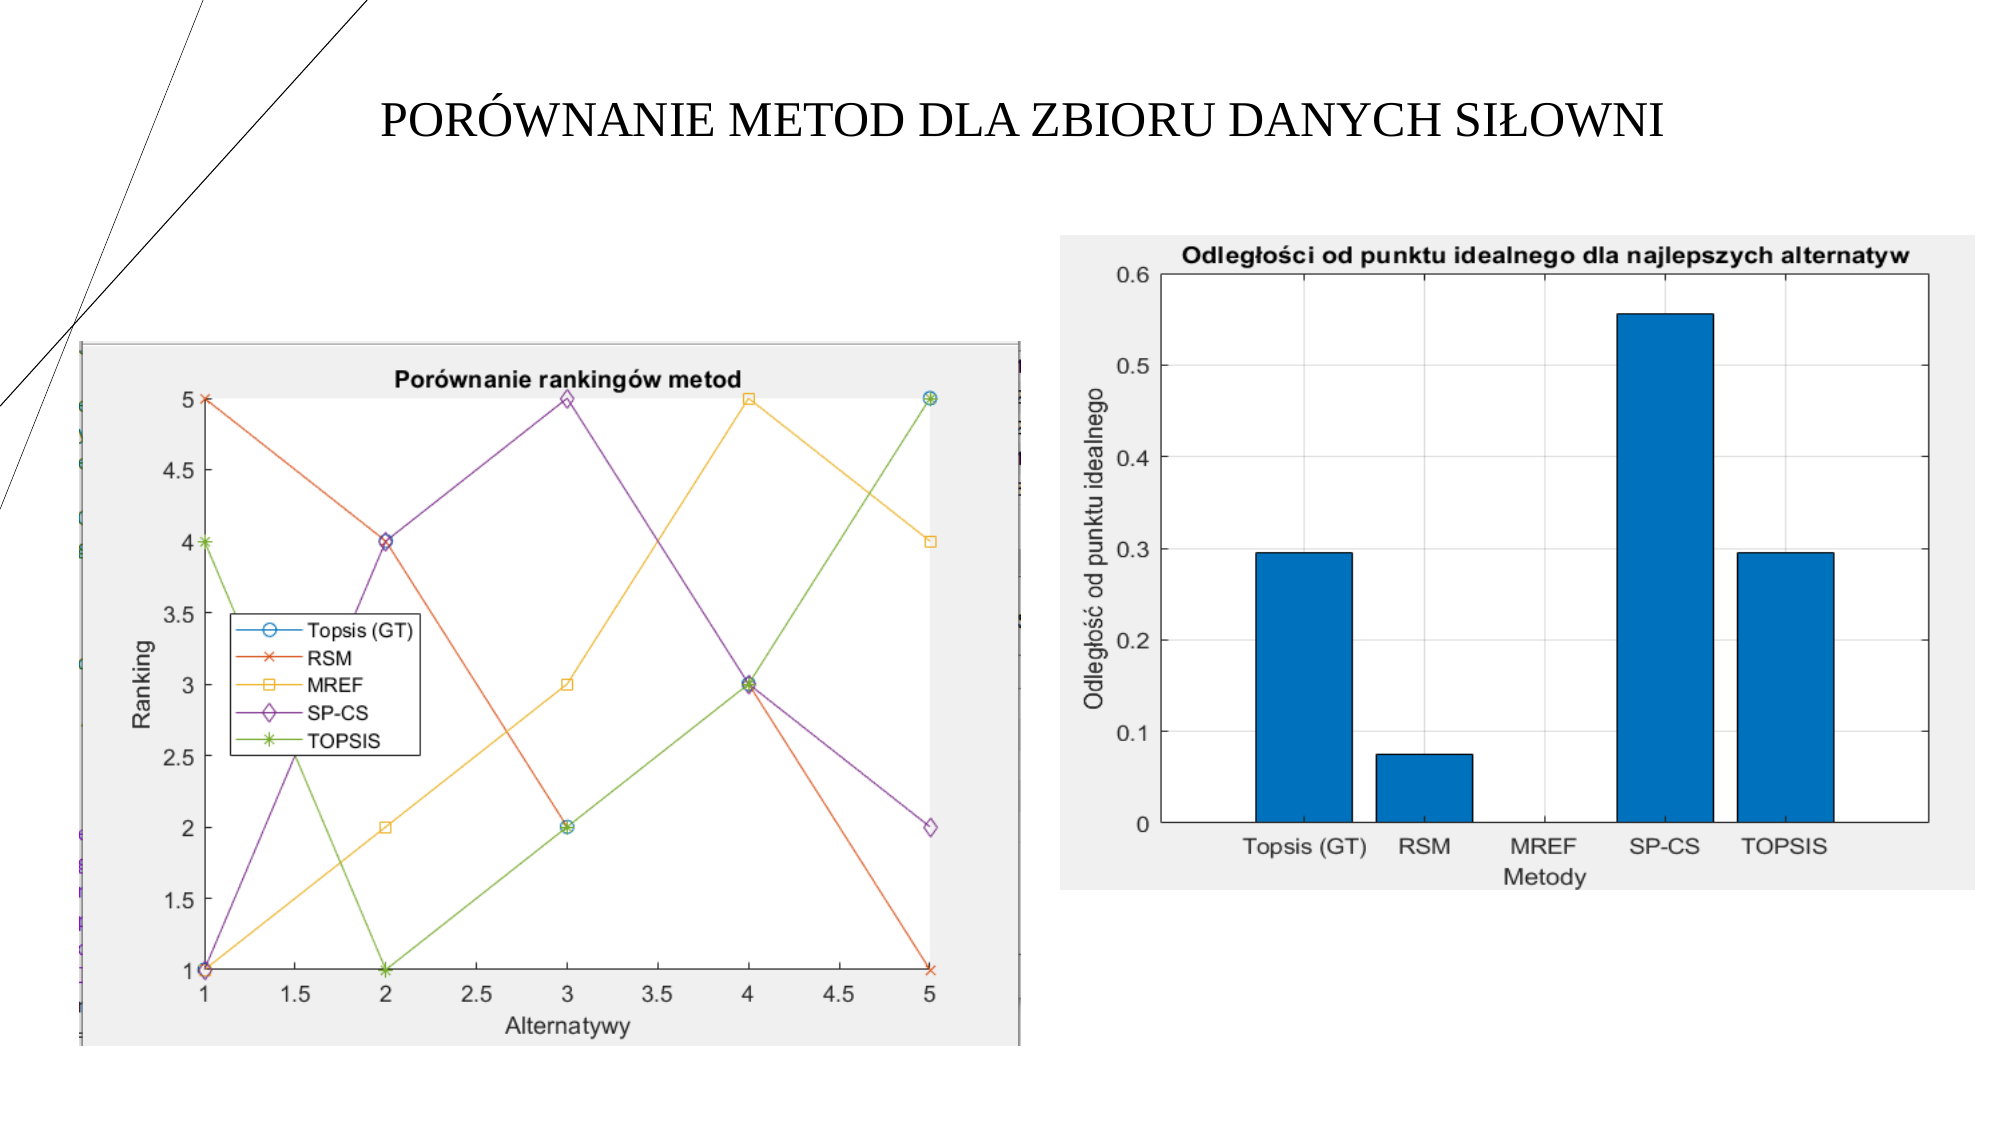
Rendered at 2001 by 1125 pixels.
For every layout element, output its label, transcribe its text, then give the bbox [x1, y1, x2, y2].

picture [79, 341, 1021, 1046]
text_box PORÓWNANIE METOD DLA ZBIORU DANYCH SIŁOWNI [366, 78, 1946, 154]
picture [1060, 235, 1975, 890]
